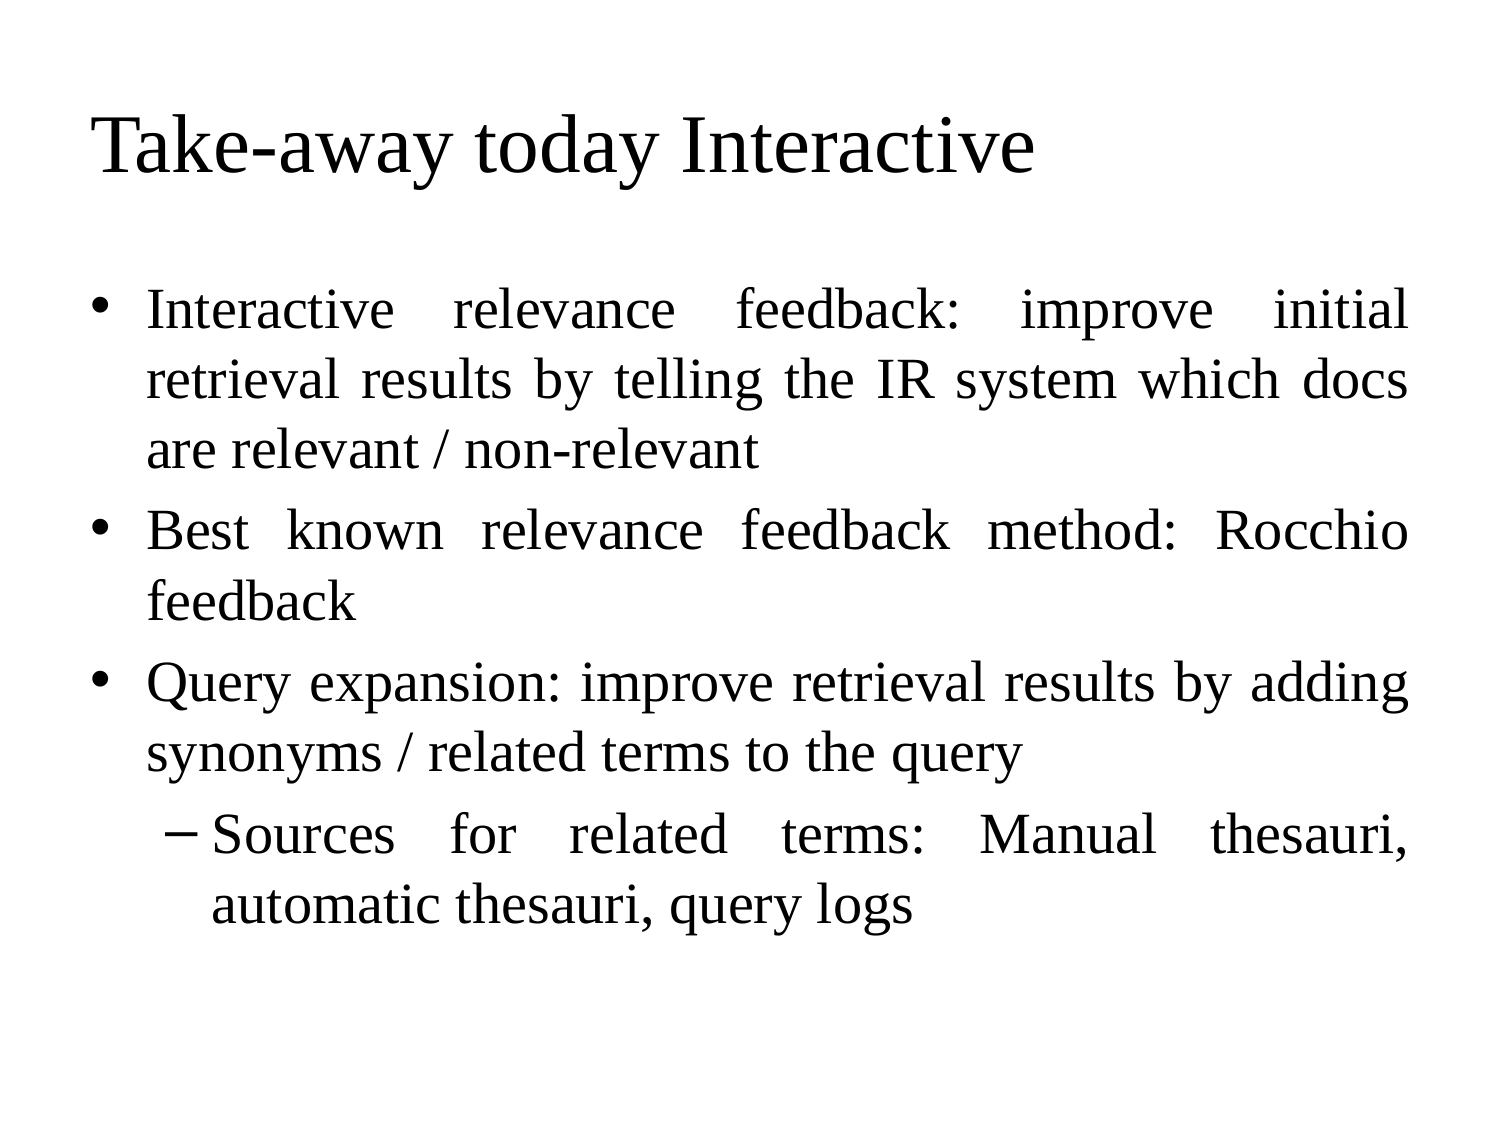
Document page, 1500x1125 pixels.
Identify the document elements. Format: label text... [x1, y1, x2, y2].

title Take-away today Interactive [74, 44, 1426, 233]
list Interactive relevance feedback: improve initial retrieval results by telling the IR system which docs are relevant / non-relevant Best known relevance feedback method: Rocchio feedback Query expansion: improve retrieval results by adding synonyms / related terms to the query Sources for related terms: Manual thesauri, automatic thesauri, query logs [74, 262, 1426, 1006]
